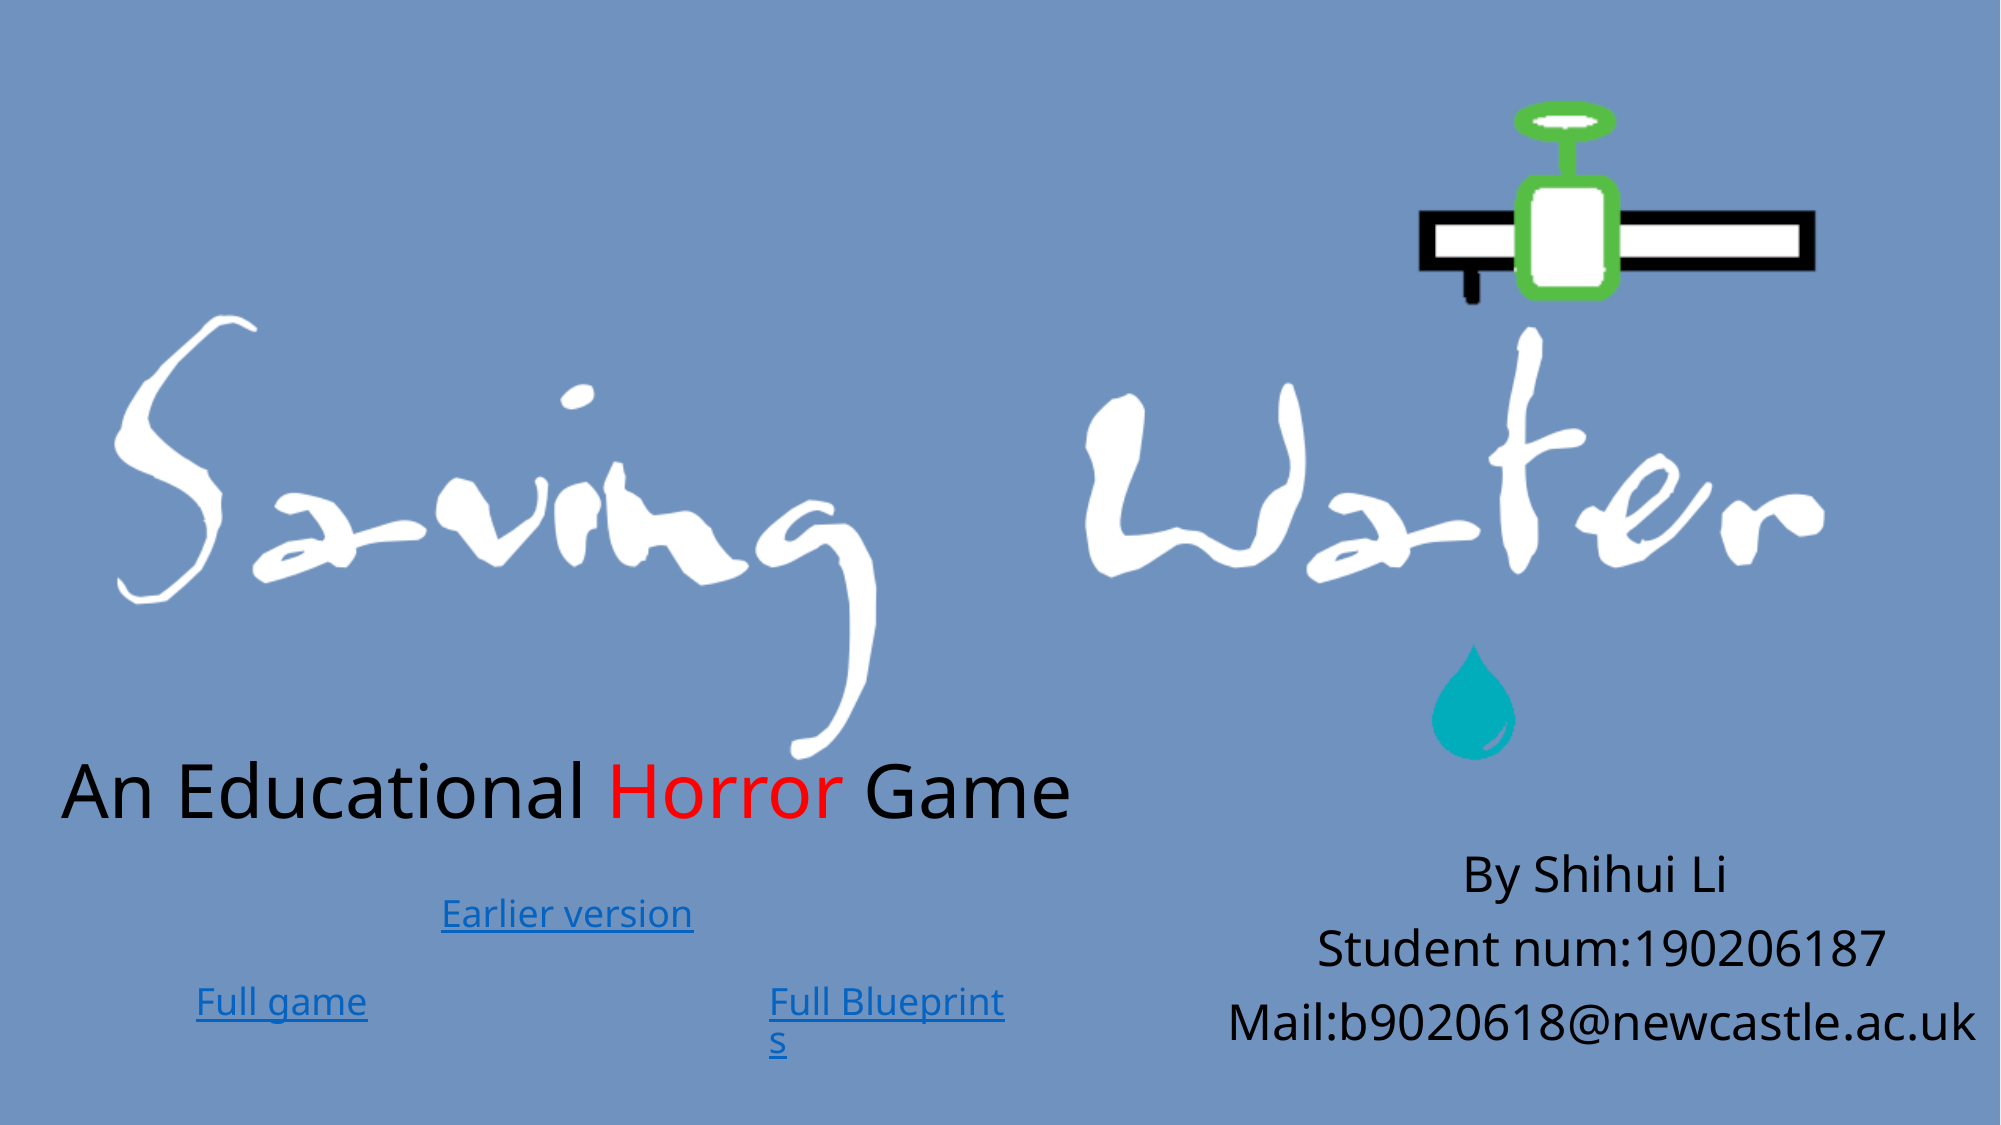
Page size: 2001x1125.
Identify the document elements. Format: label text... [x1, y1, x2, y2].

text_box Earlier version [380, 882, 755, 948]
subtitle By Shihui Li Student num:190206187 Mail:b9020618@newcastle.ac.uk [1204, 842, 2000, 1060]
picture [0, 0, 2001, 1125]
title An Educational Horror Game [44, 676, 1090, 843]
text_box Full game [180, 970, 414, 1037]
text_box Full Blueprints [754, 970, 1023, 1037]
